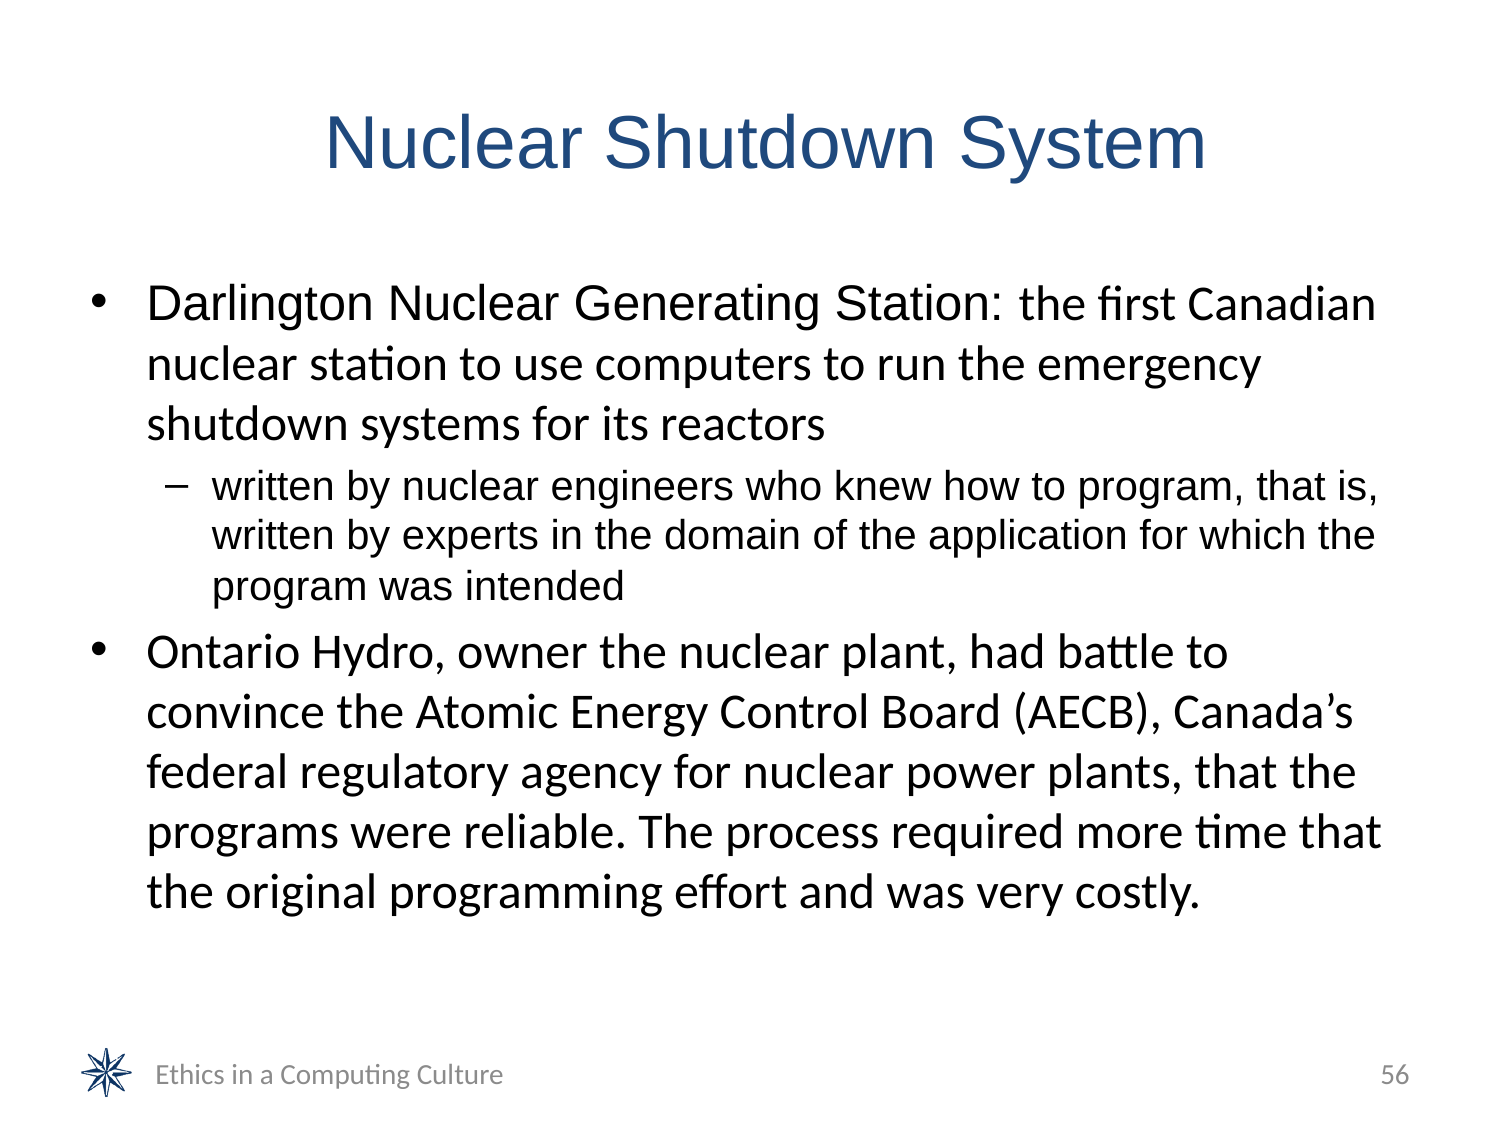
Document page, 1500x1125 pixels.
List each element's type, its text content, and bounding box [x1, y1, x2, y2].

picture [75, 1042, 138, 1103]
list Darlington Nuclear Generating Station: the first Canadian nuclear station to use computers to run the emergency shutdown systems for its reactors written by nuclear engineers who knew how to program, that is, written by experts in the domain of the application for which the program was intended Ontario Hydro, owner the nuclear plant, had battle to convince the Atomic Energy Control Board (AECB), Canada’s federal regulatory agency for nuclear power plants, that the programs were reliable. The process required more time that the original programming effort and was very costly. [74, 262, 1426, 1006]
slide_number 56 [1074, 1042, 1425, 1103]
title Nuclear Shutdown System [74, 44, 1459, 233]
footer Ethics in a Computing Culture [140, 1042, 988, 1103]
